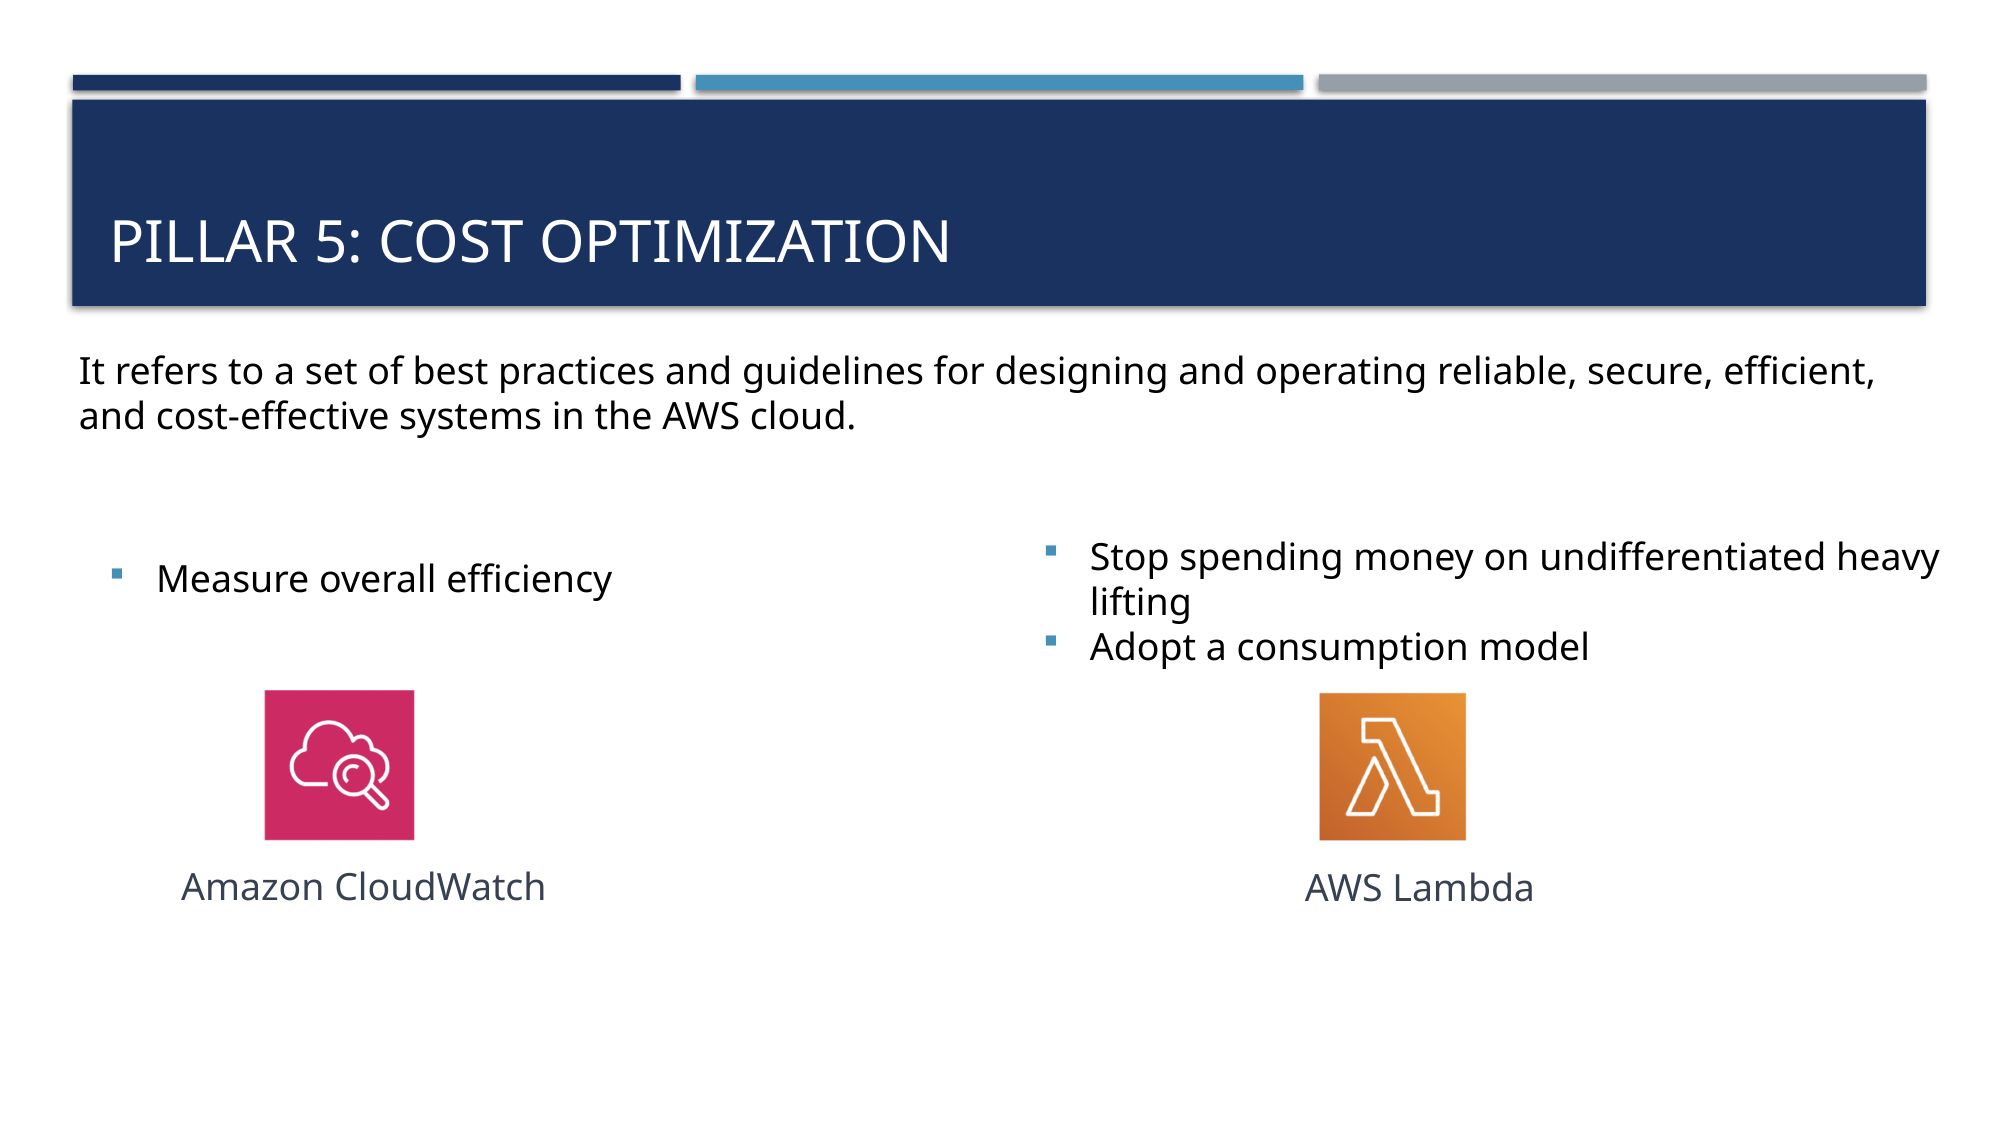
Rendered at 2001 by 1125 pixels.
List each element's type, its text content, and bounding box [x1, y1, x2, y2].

picture [263, 689, 415, 841]
picture [1316, 690, 1468, 841]
text_box It refers to a set of best practices and guidelines for designing and operating reliable, secure, efficient, and cost-effective systems in the AWS cloud. [64, 339, 1935, 445]
text_box Amazon CloudWatch [166, 855, 604, 916]
title Pillar 5: Cost Optimization [94, 119, 1904, 282]
text_box Stop spending money on undifferentiated heavy lifting Adopt a consumption model [1028, 525, 1964, 675]
text_box Measure overall efficiency [94, 547, 685, 608]
text_box AWS Lambda [1290, 856, 1652, 917]
